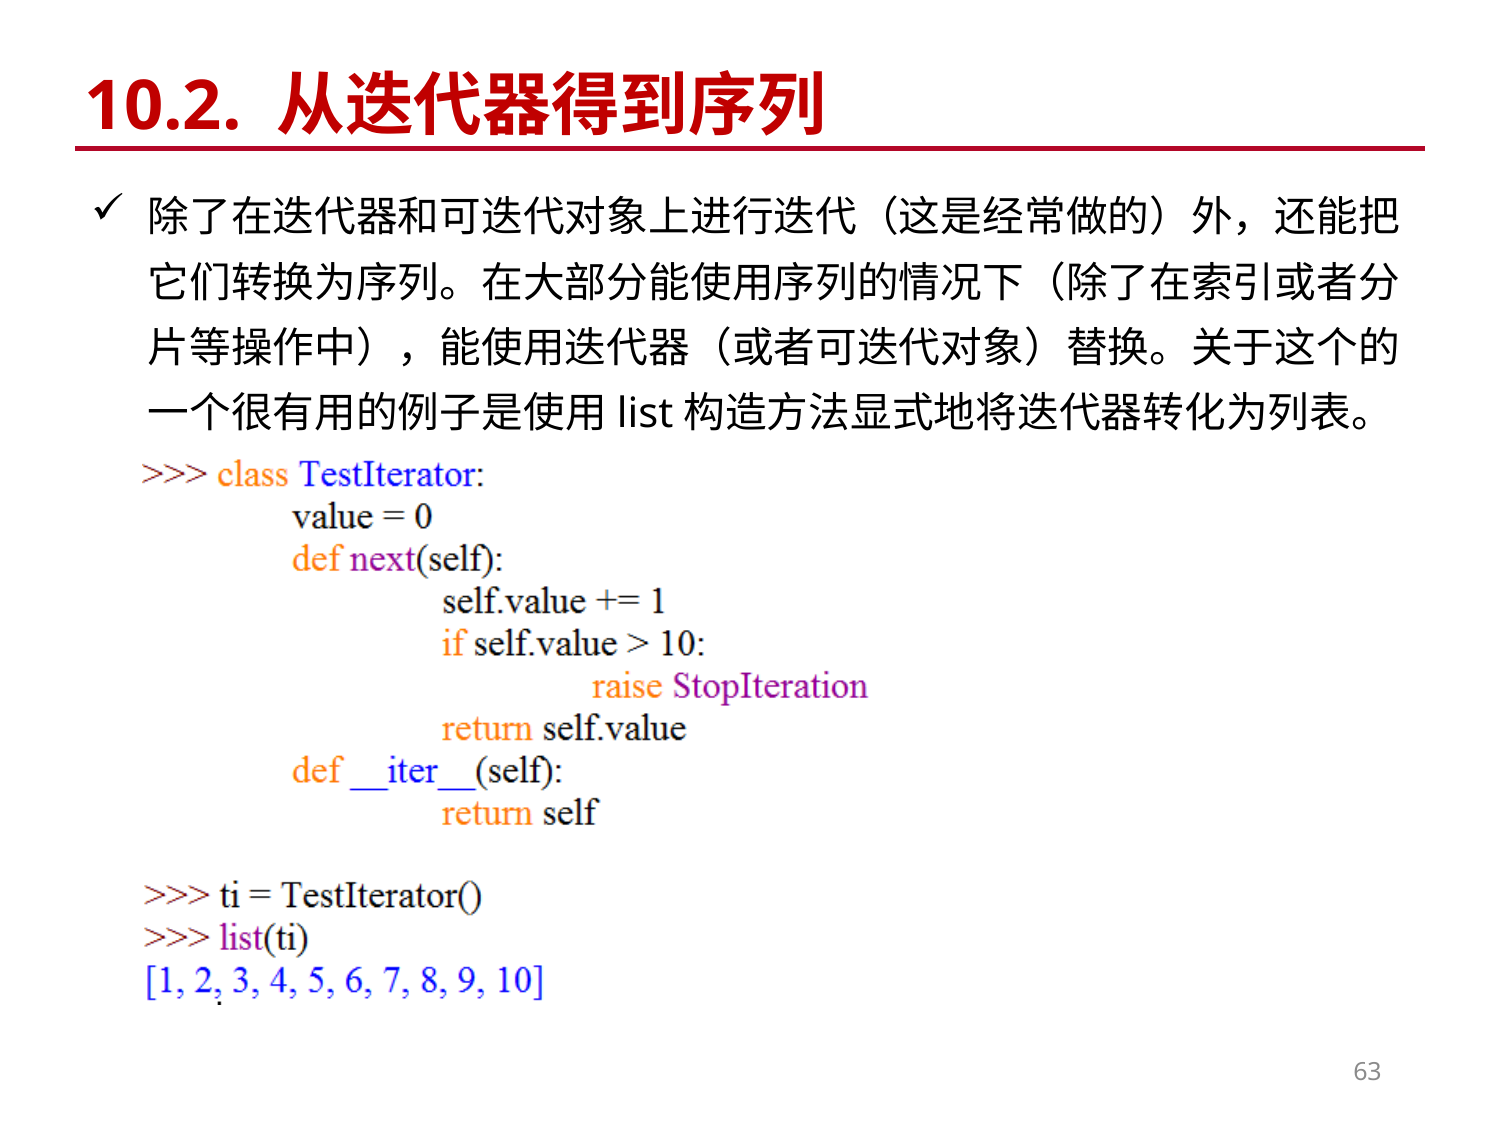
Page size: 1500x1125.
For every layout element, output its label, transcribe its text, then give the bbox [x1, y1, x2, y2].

picture [143, 873, 603, 1005]
slide_number 63 [1059, 1042, 1397, 1103]
picture [142, 455, 942, 836]
text_box 10.2. 从迭代器得到序列 [70, 53, 1426, 151]
text_box 除了在迭代器和可迭代对象上进行迭代（这是经常做的）外，还能把它们转换为序列。在大部分能使用序列的情况下（除了在索引或者分片等操作中），能使用迭代器（或者可迭代对象）替换。关于这个的一个很有用的例子是使用list构造方法显式地将迭代器转化为列表。 [76, 167, 1425, 443]
